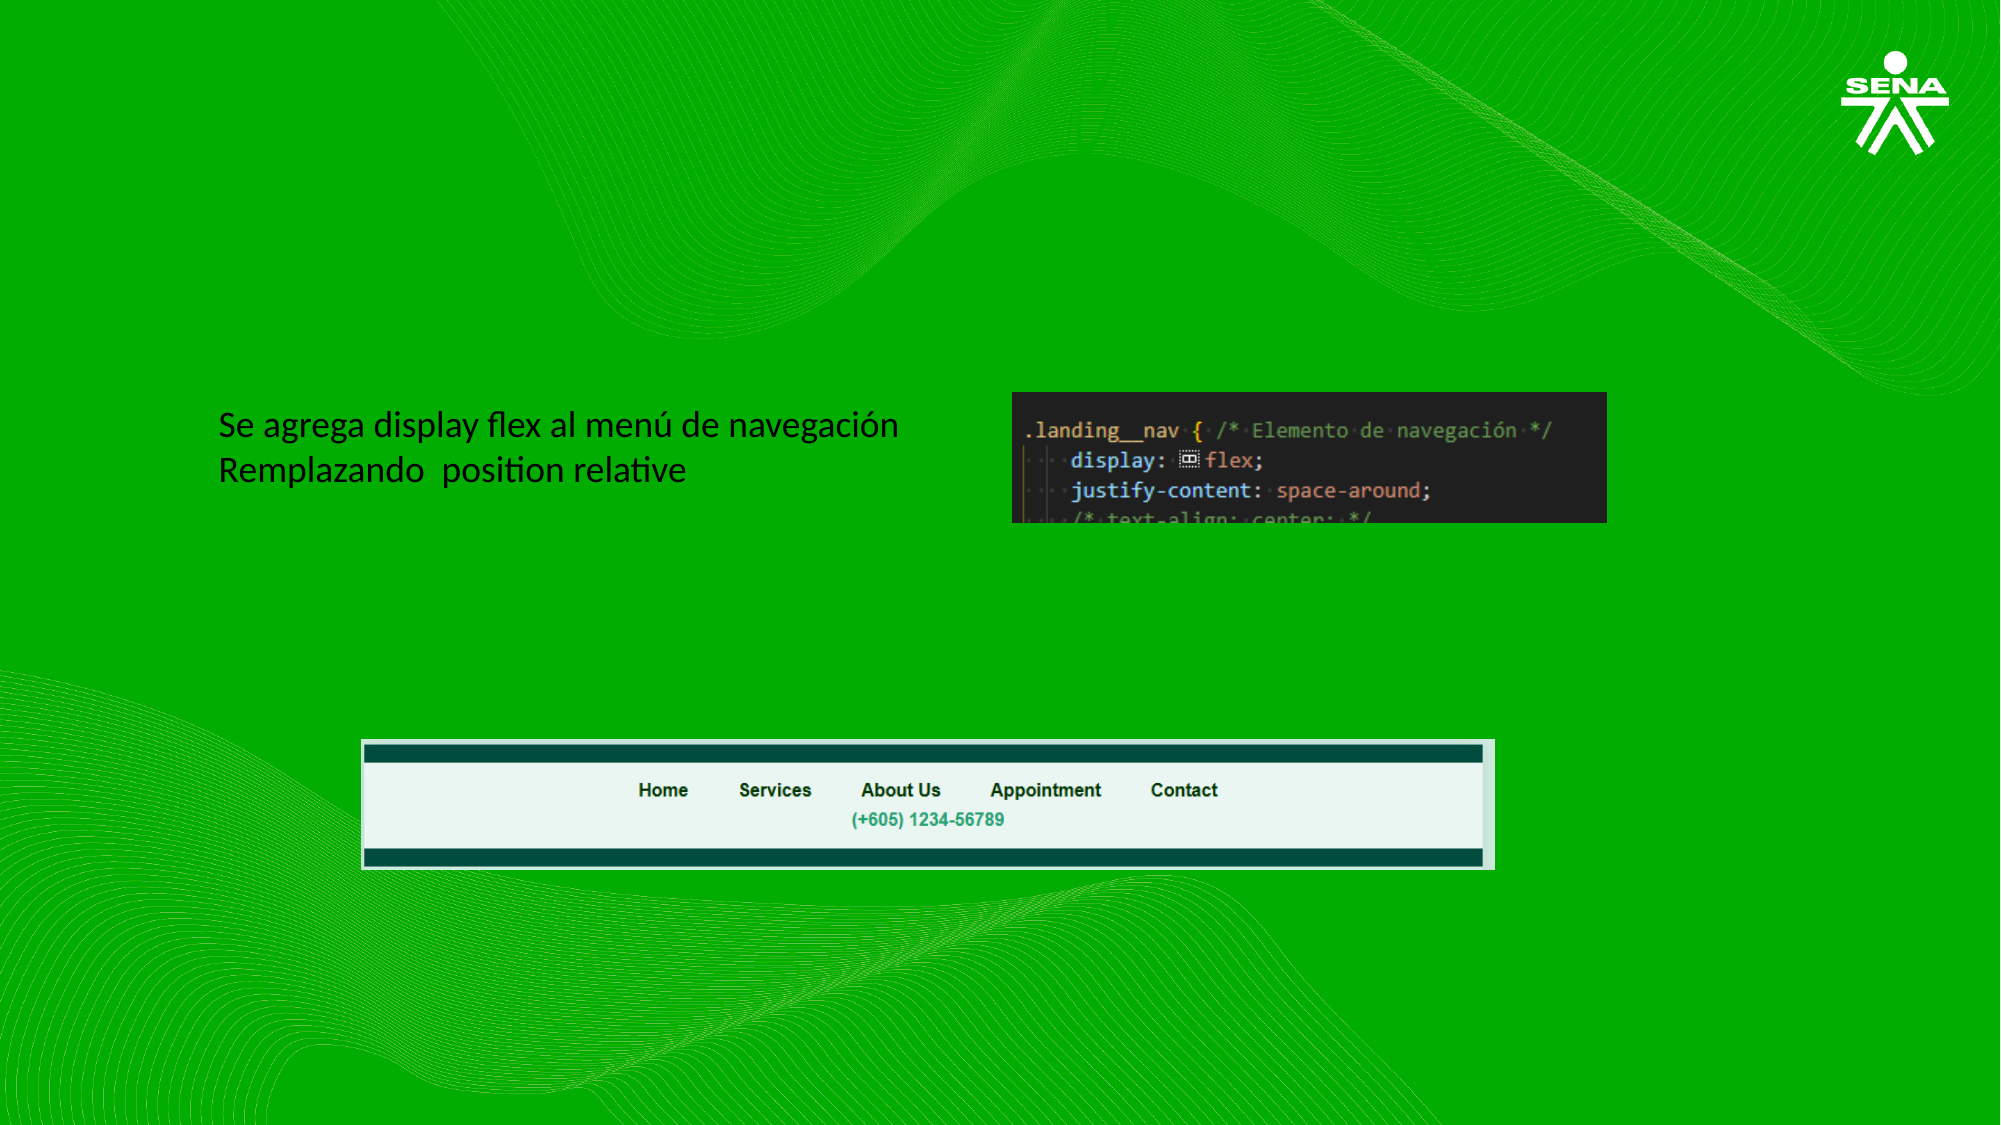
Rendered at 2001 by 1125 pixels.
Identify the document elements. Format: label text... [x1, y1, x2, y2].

text_box Se agrega display flex al menú de navegación Remplazando position relative [203, 392, 924, 498]
picture [0, 0, 2001, 1125]
